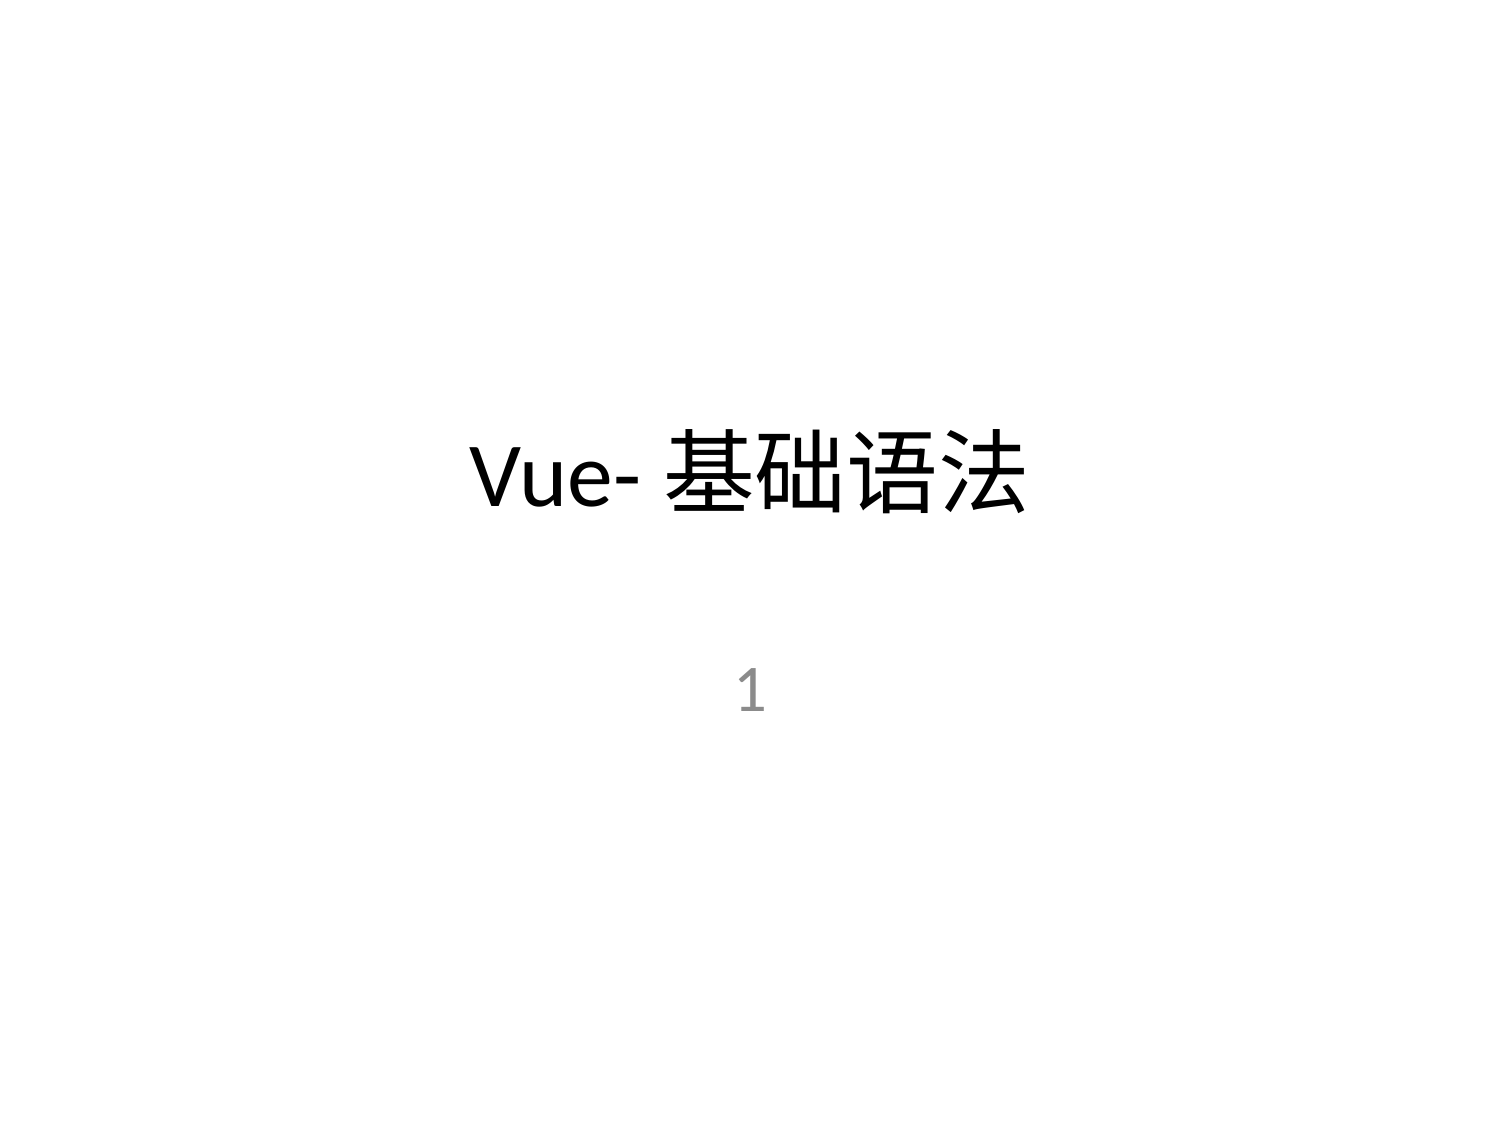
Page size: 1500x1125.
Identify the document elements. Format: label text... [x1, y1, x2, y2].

title Vue-基础语法 [112, 349, 1388, 591]
subtitle 1 [225, 637, 1275, 925]
